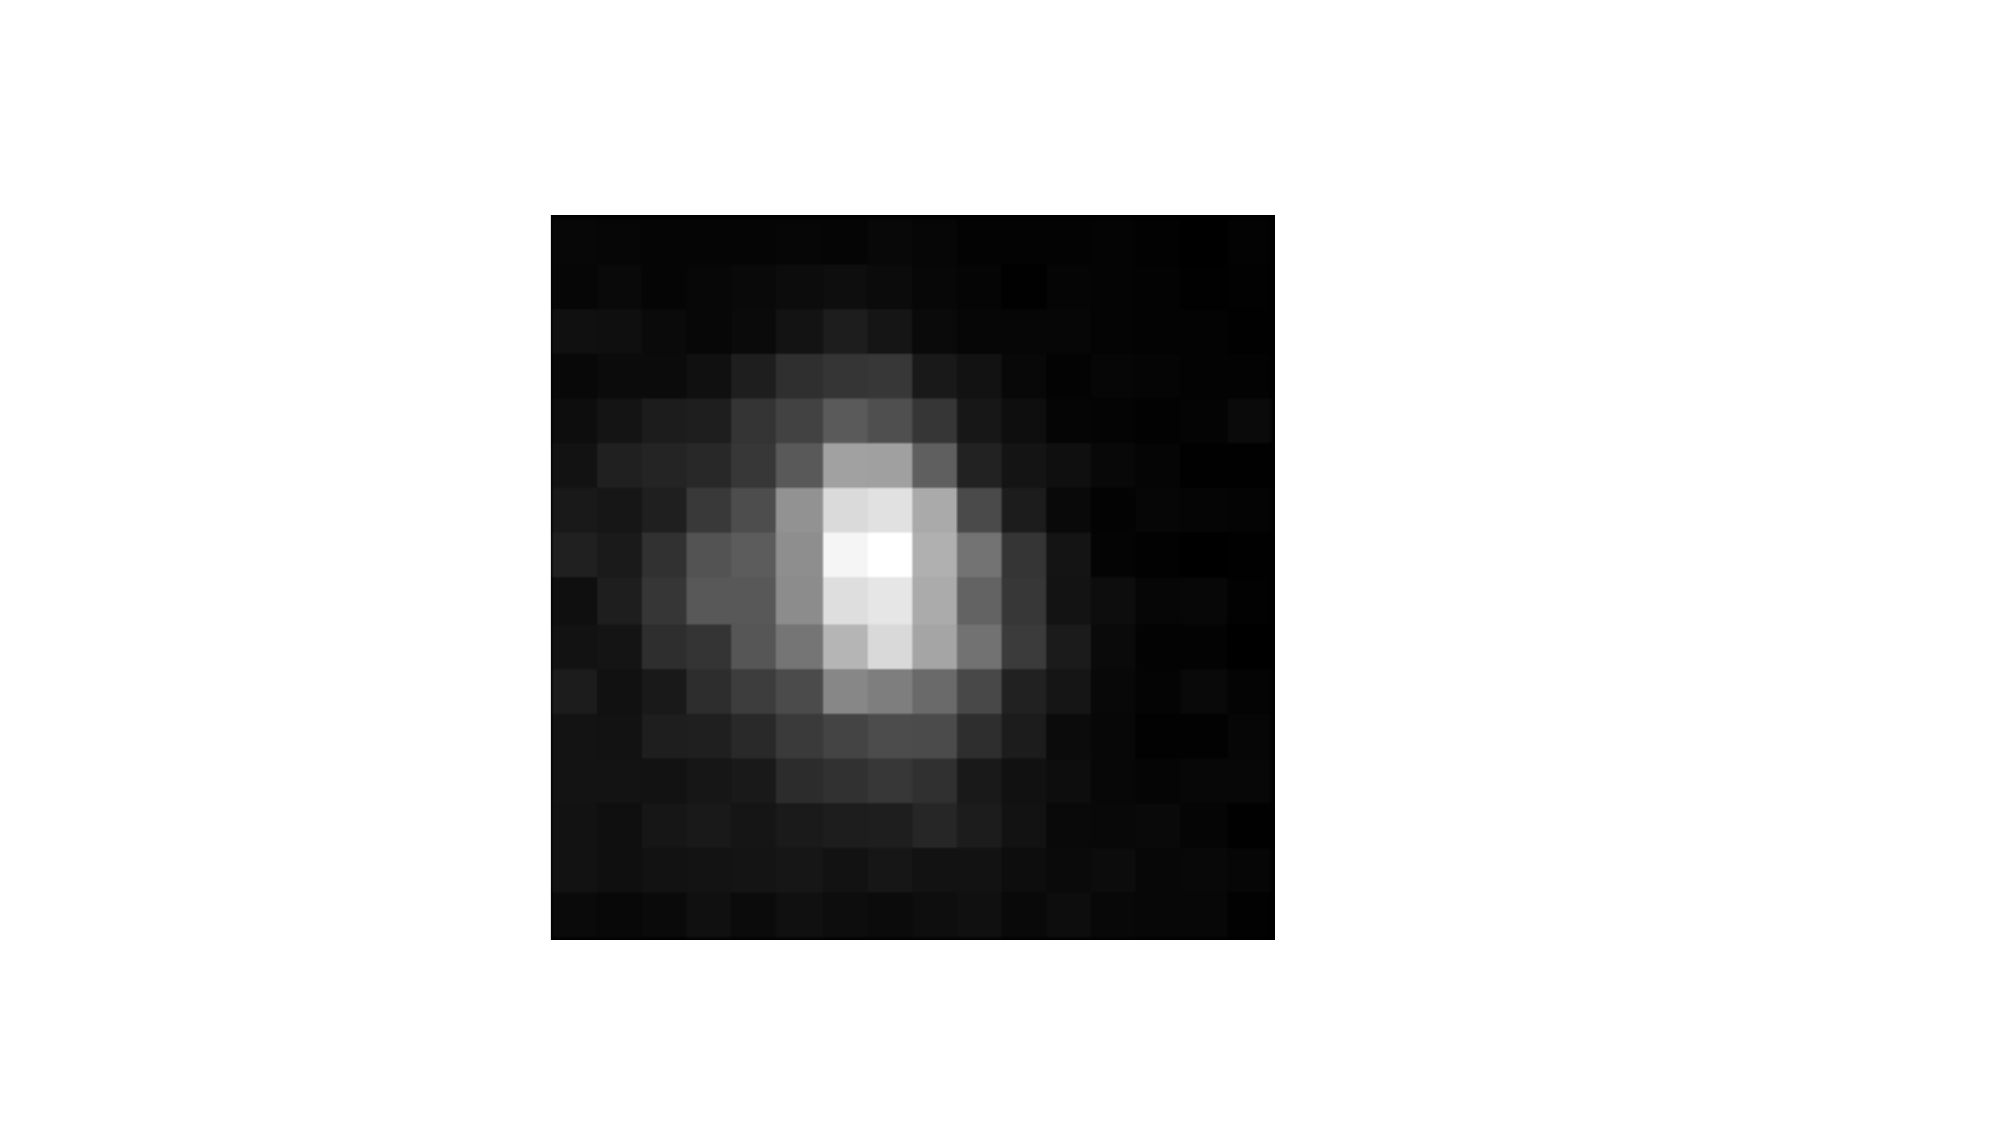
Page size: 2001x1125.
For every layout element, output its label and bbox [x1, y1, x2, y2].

list [550, 215, 1275, 940]
